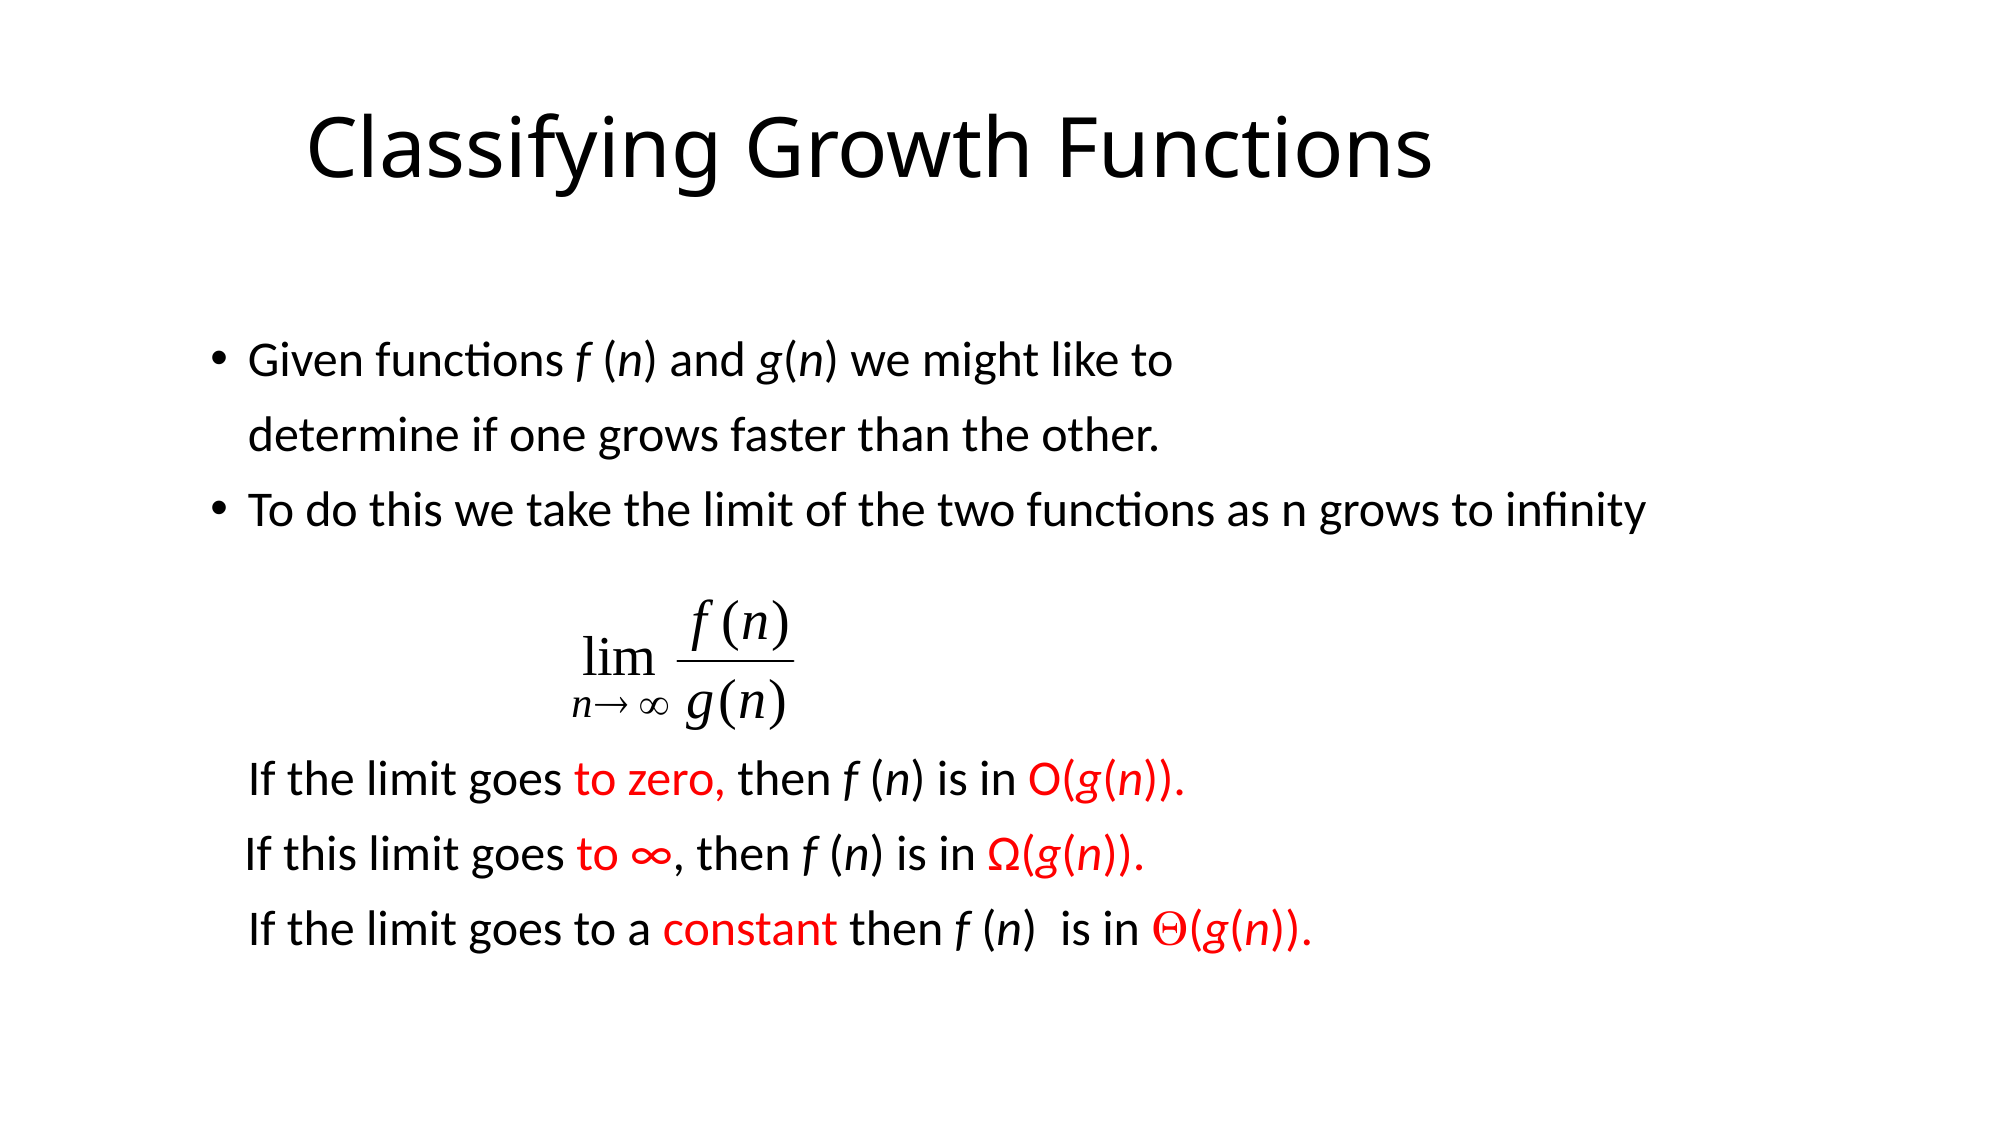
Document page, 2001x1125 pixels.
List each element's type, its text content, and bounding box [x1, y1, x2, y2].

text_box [562, 586, 807, 741]
title Classifying Growth Functions [225, 31, 1750, 271]
list Given functions f (n) and g(n) we might like to determine if one grows faster than the other. To do this we take the limit of the two functions as n grows to infinity If the limit goes to zero, then f (n) is in O(g(n)). If this limit goes to ∞, then f (n) is in Ω(g(n)). If the limit goes to a constant then f (n) is in (g(n)). [195, 325, 1750, 1006]
